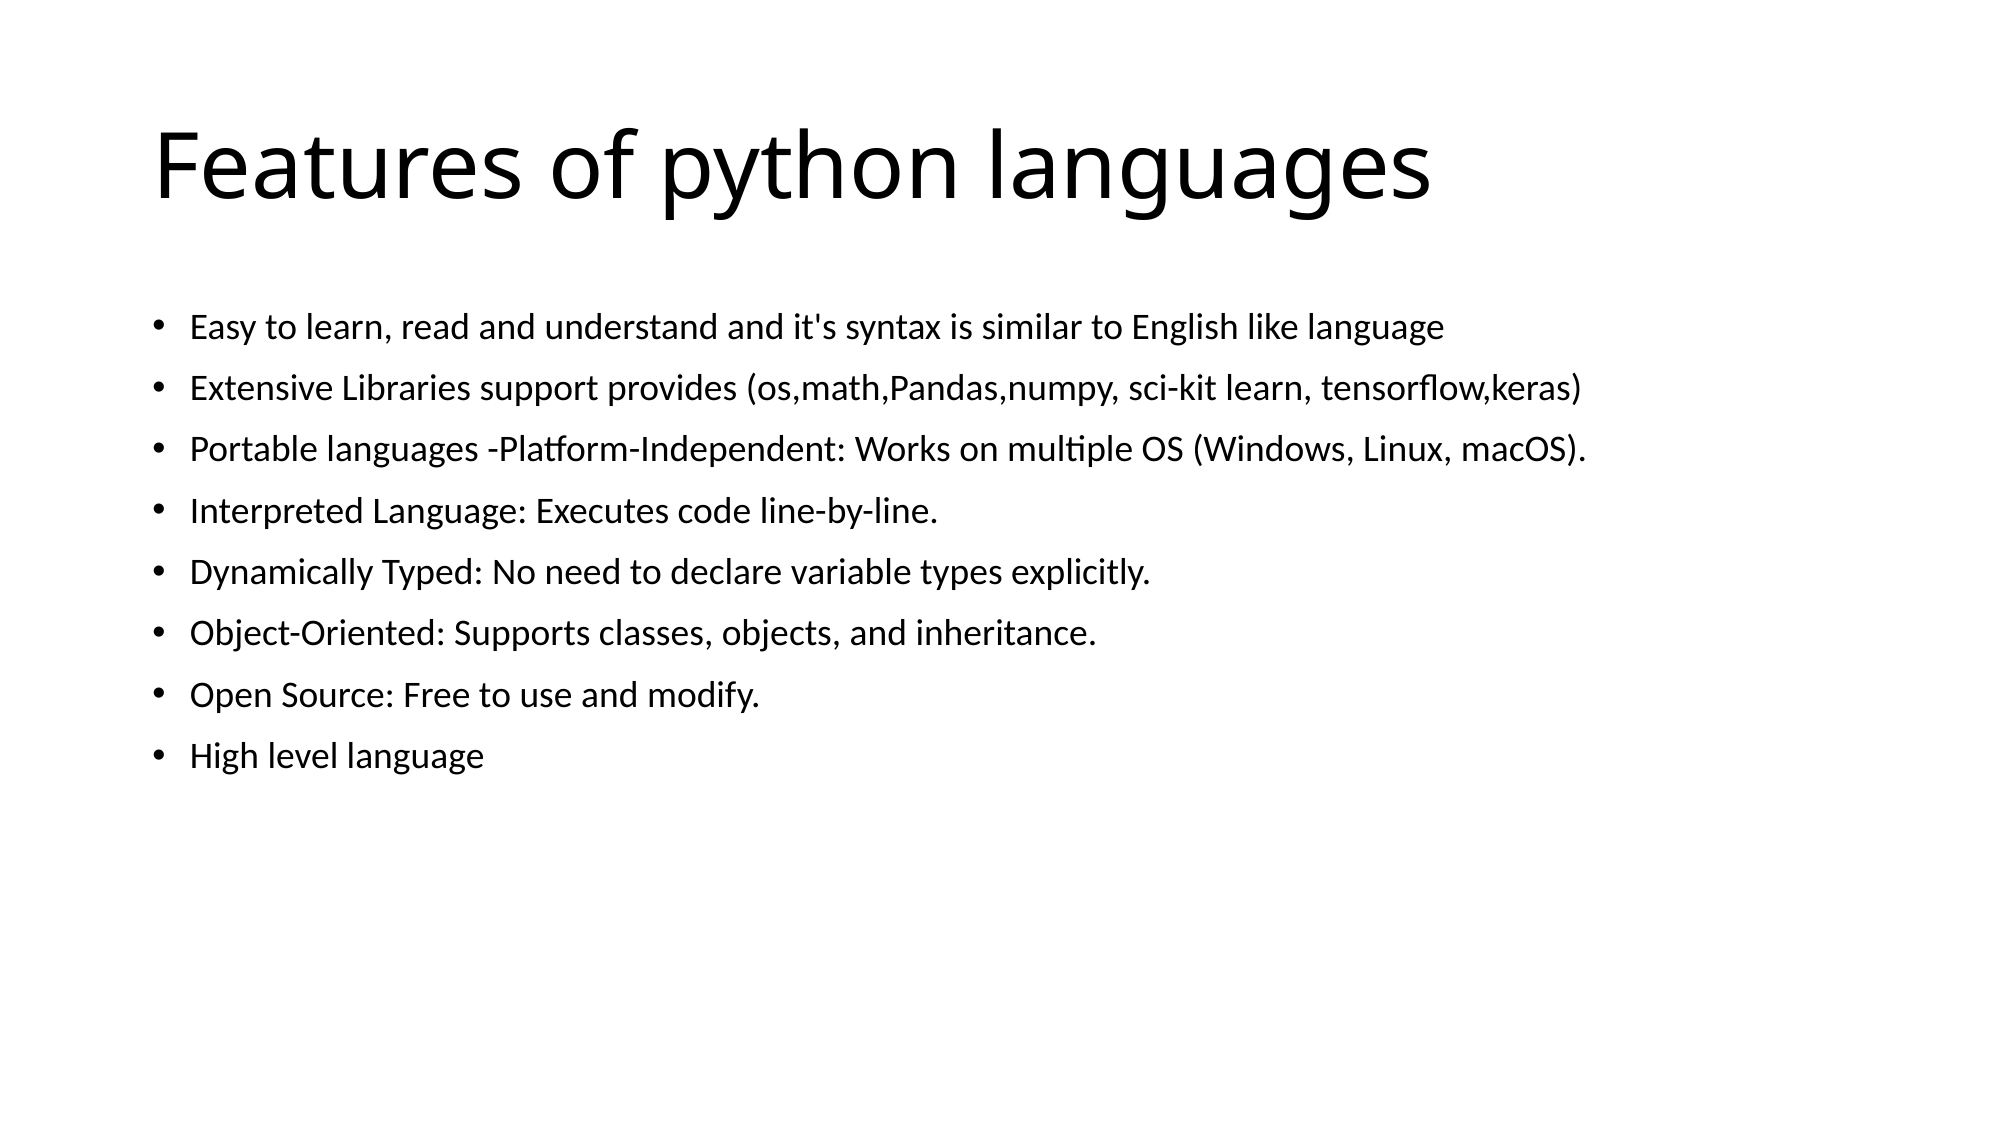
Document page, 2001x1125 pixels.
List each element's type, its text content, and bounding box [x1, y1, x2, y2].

list Easy to learn, read and understand and it's syntax is similar to English like language Extensive Libraries support provides (os,math,Pandas,numpy, sci-kit learn, tensorflow,keras) Portable languages -Platform-Independent: Works on multiple OS (Windows, Linux, macOS). Interpreted Language: Executes code line-by-line. Dynamically Typed: No need to declare variable types explicitly. Object-Oriented: Supports classes, objects, and inheritance. Open Source: Free to use and modify. High level language [137, 299, 1863, 1014]
title Features of python languages [137, 59, 1863, 278]
